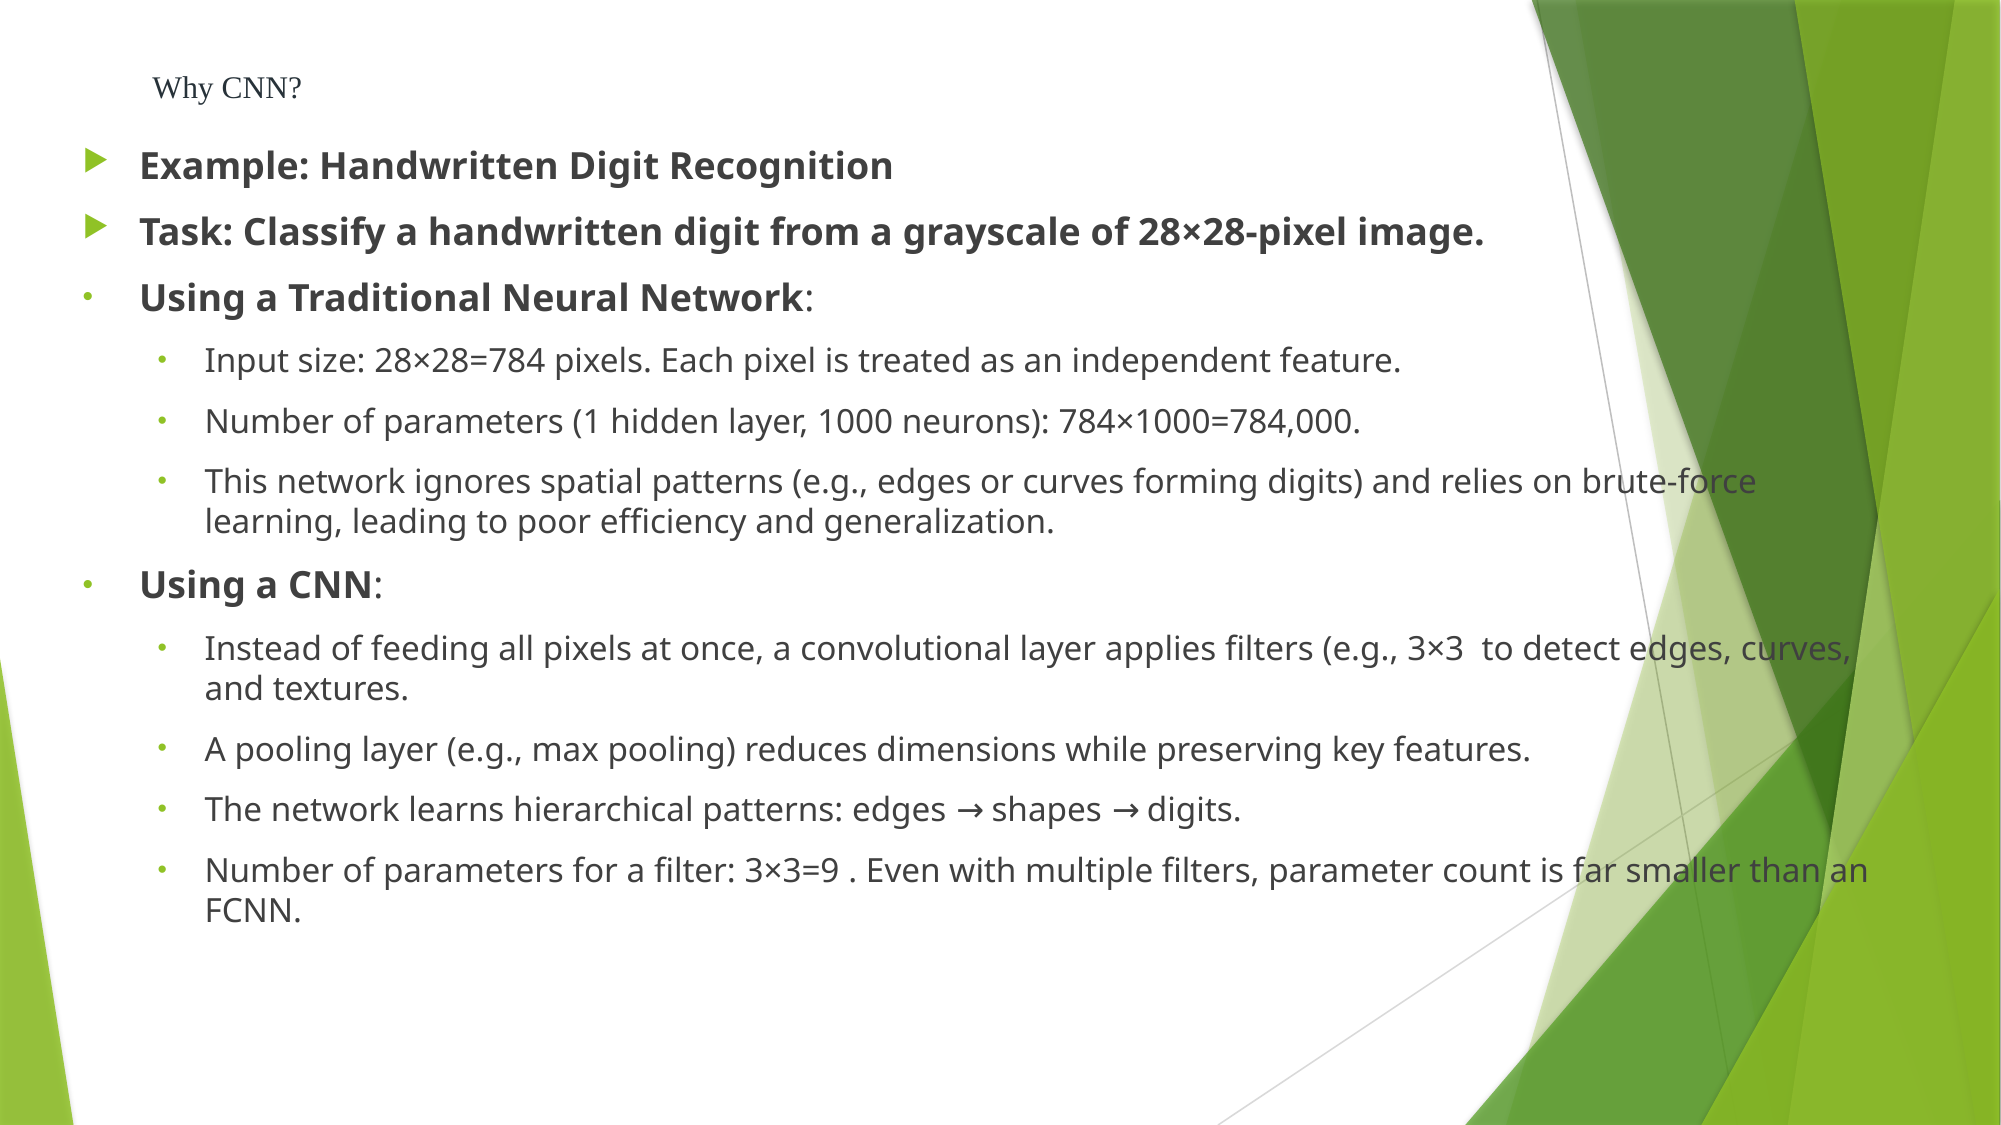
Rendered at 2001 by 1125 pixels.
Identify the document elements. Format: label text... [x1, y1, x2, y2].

title Why CNN? [137, 59, 1863, 134]
list Example: Handwritten Digit Recognition Task: Classify a handwritten digit from a grayscale of 28×28-pixel image. Using a Traditional Neural Network: Input size: 28×28=784 pixels. Each pixel is treated as an independent feature. Number of parameters (1 hidden layer, 1000 neurons): 784×1000=784,000. This network ignores spatial patterns (e.g., edges or curves forming digits) and relies on brute-force learning, leading to poor efficiency and generalization. Using a CNN: Instead of feeding all pixels at once, a convolutional layer applies filters (e.g., 3×3 to detect edges, curves, and textures. A pooling layer (e.g., max pooling) reduces dimensions while preserving key features. The network learns hierarchical patterns: edges → shapes → digits. Number of parameters for a filter: 3×3=9 . Even with multiple filters, parameter count is far smaller than an FCNN. [67, 134, 1893, 1028]
